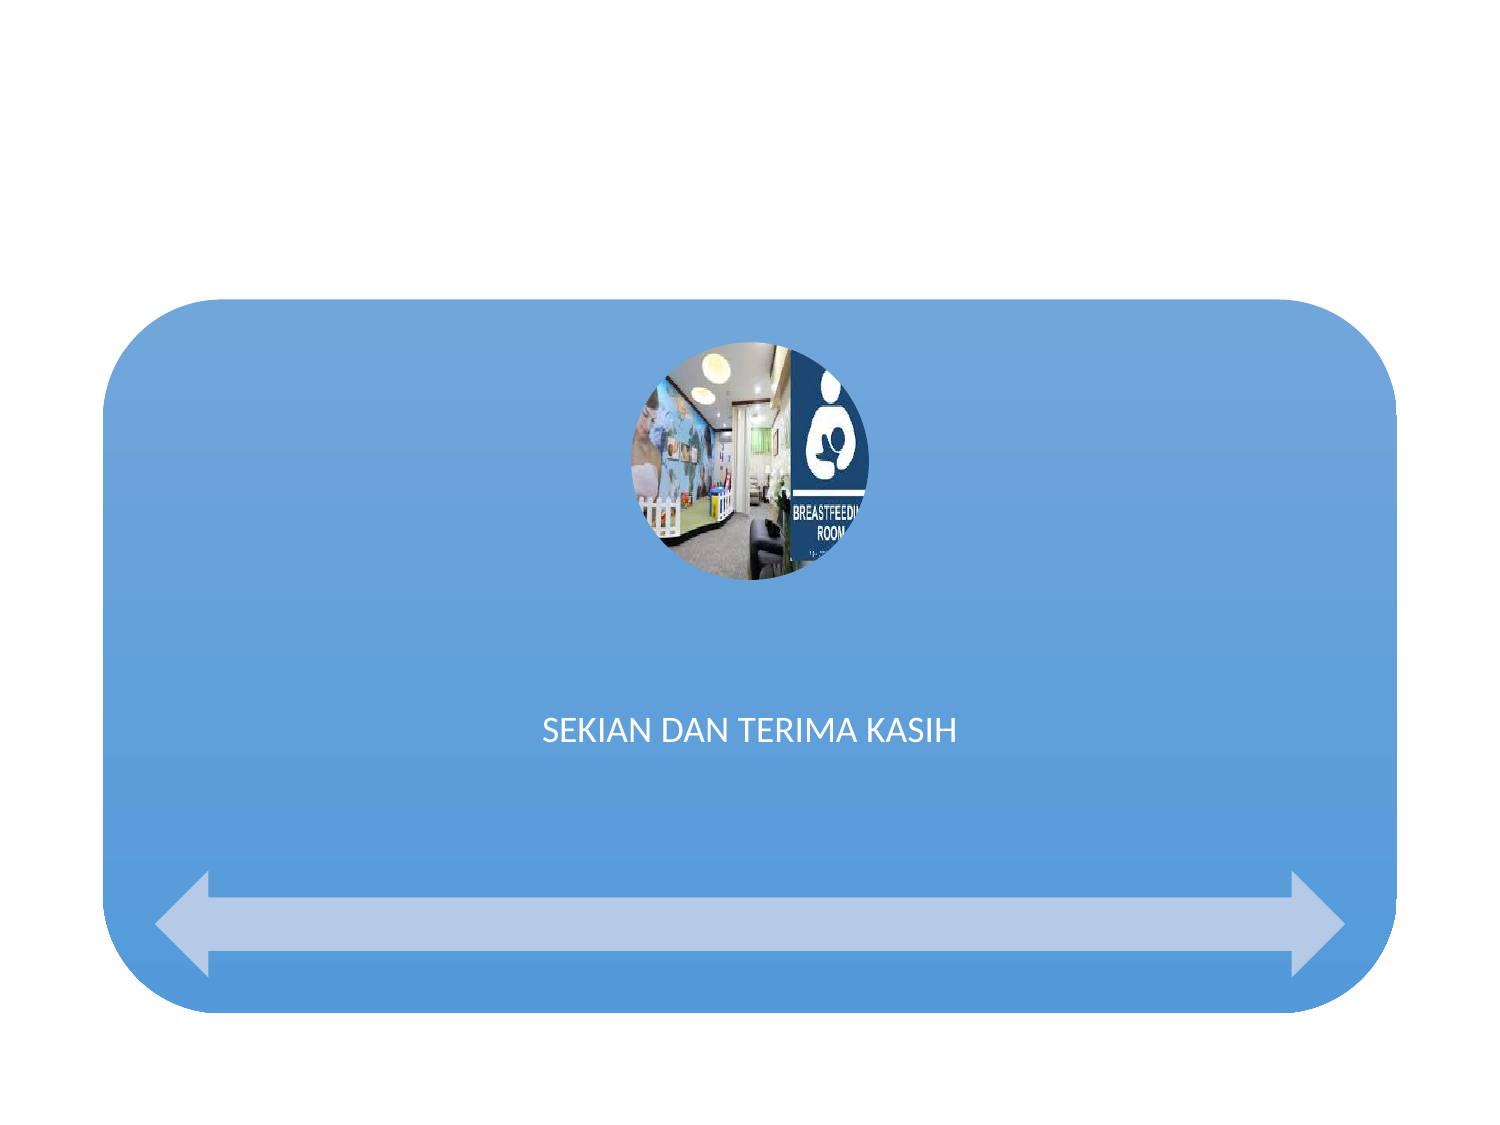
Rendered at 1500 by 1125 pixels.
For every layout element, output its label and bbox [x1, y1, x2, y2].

list [103, 299, 1397, 1014]
